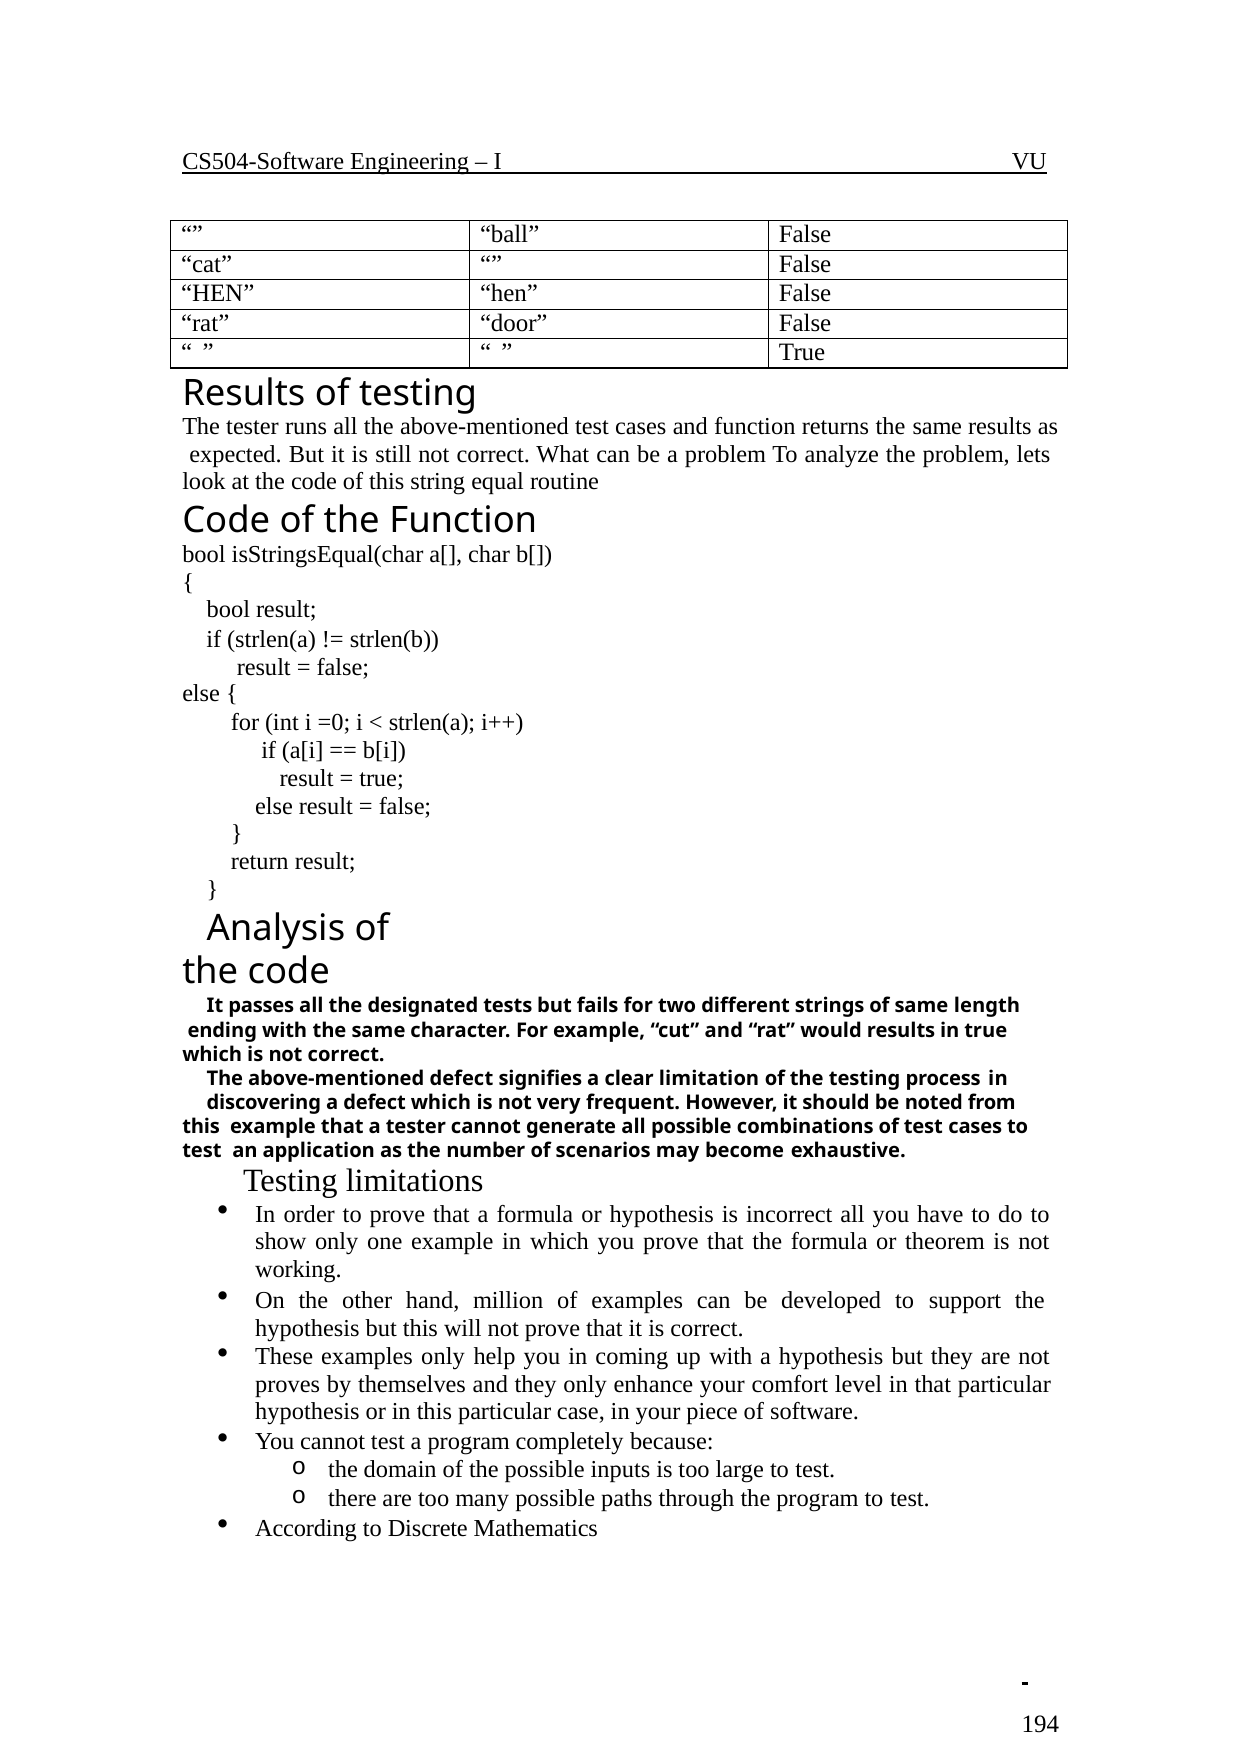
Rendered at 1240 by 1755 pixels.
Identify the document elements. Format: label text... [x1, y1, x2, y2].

table_cell “” [470, 251, 768, 279]
table_header “” [171, 221, 469, 250]
table_cell False [769, 280, 1067, 309]
table_header “ball” [470, 221, 768, 250]
text_box VU [1009, 145, 1050, 175]
table_cell “rat” [171, 310, 469, 338]
table_cell True [769, 339, 1067, 367]
table_cell “ ” [470, 339, 768, 367]
table_cell “door” [470, 310, 768, 338]
table_cell “ ” [171, 339, 469, 367]
table_cell “hen” [470, 280, 768, 309]
table_cell False [769, 251, 1067, 279]
text_box Results of testing The tester runs all the above-mentioned test cases and function returns the same results as expected. But it is still not correct. What can be a problem To analyze the problem, lets look at the code of this string equal routine Code of the Function bool isStringsEqual(char a[], char b[]) { bool result; if (strlen(a) != strlen(b)) result = false; else { for (int i =0; i < strlen(a); i++) if (a[i] == b[i]) result = true; else result = false; } return result; } Analysis of the code It passes all the designated tests but fails for two different strings of same length ending with the same character. For example, “cut” and “rat” would results in true which is not correct. The above-mentioned defect signifies a clear limitation of the testing process in discovering a defect which is not very frequent. However, it should be noted from this example that a tester cannot generate all possible combinations of test cases to test an application as the number of scenarios may become exhaustive. Testing limitations In order to prove that a formula or hypothesis is incorrect all you have to do to show only one example in which you prove that the formula or theorem is not working. On the other hand, million of examples can be developed to support the hypothesis but this will not prove that it is correct. These examples only help you in coming up with a hypothesis but they are not proves by themselves and they only enhance your comfort level in that particular hypothesis or in this particular case, in your piece of software. You cannot test a program completely because: the domain of the possible inputs is too large to test. there are too many possible paths through the program to test. According to Discrete Mathematics [180, 369, 1060, 1541]
text_box CS504-Software Engineering – I [180, 145, 504, 175]
table_cell “HEN” [171, 280, 469, 309]
table_cell False [769, 310, 1067, 338]
table_cell “cat” [171, 251, 469, 279]
slide_number 194 © Copyright Virtual University of Pakistan [1019, 1651, 1065, 1755]
table_header False [769, 221, 1067, 250]
